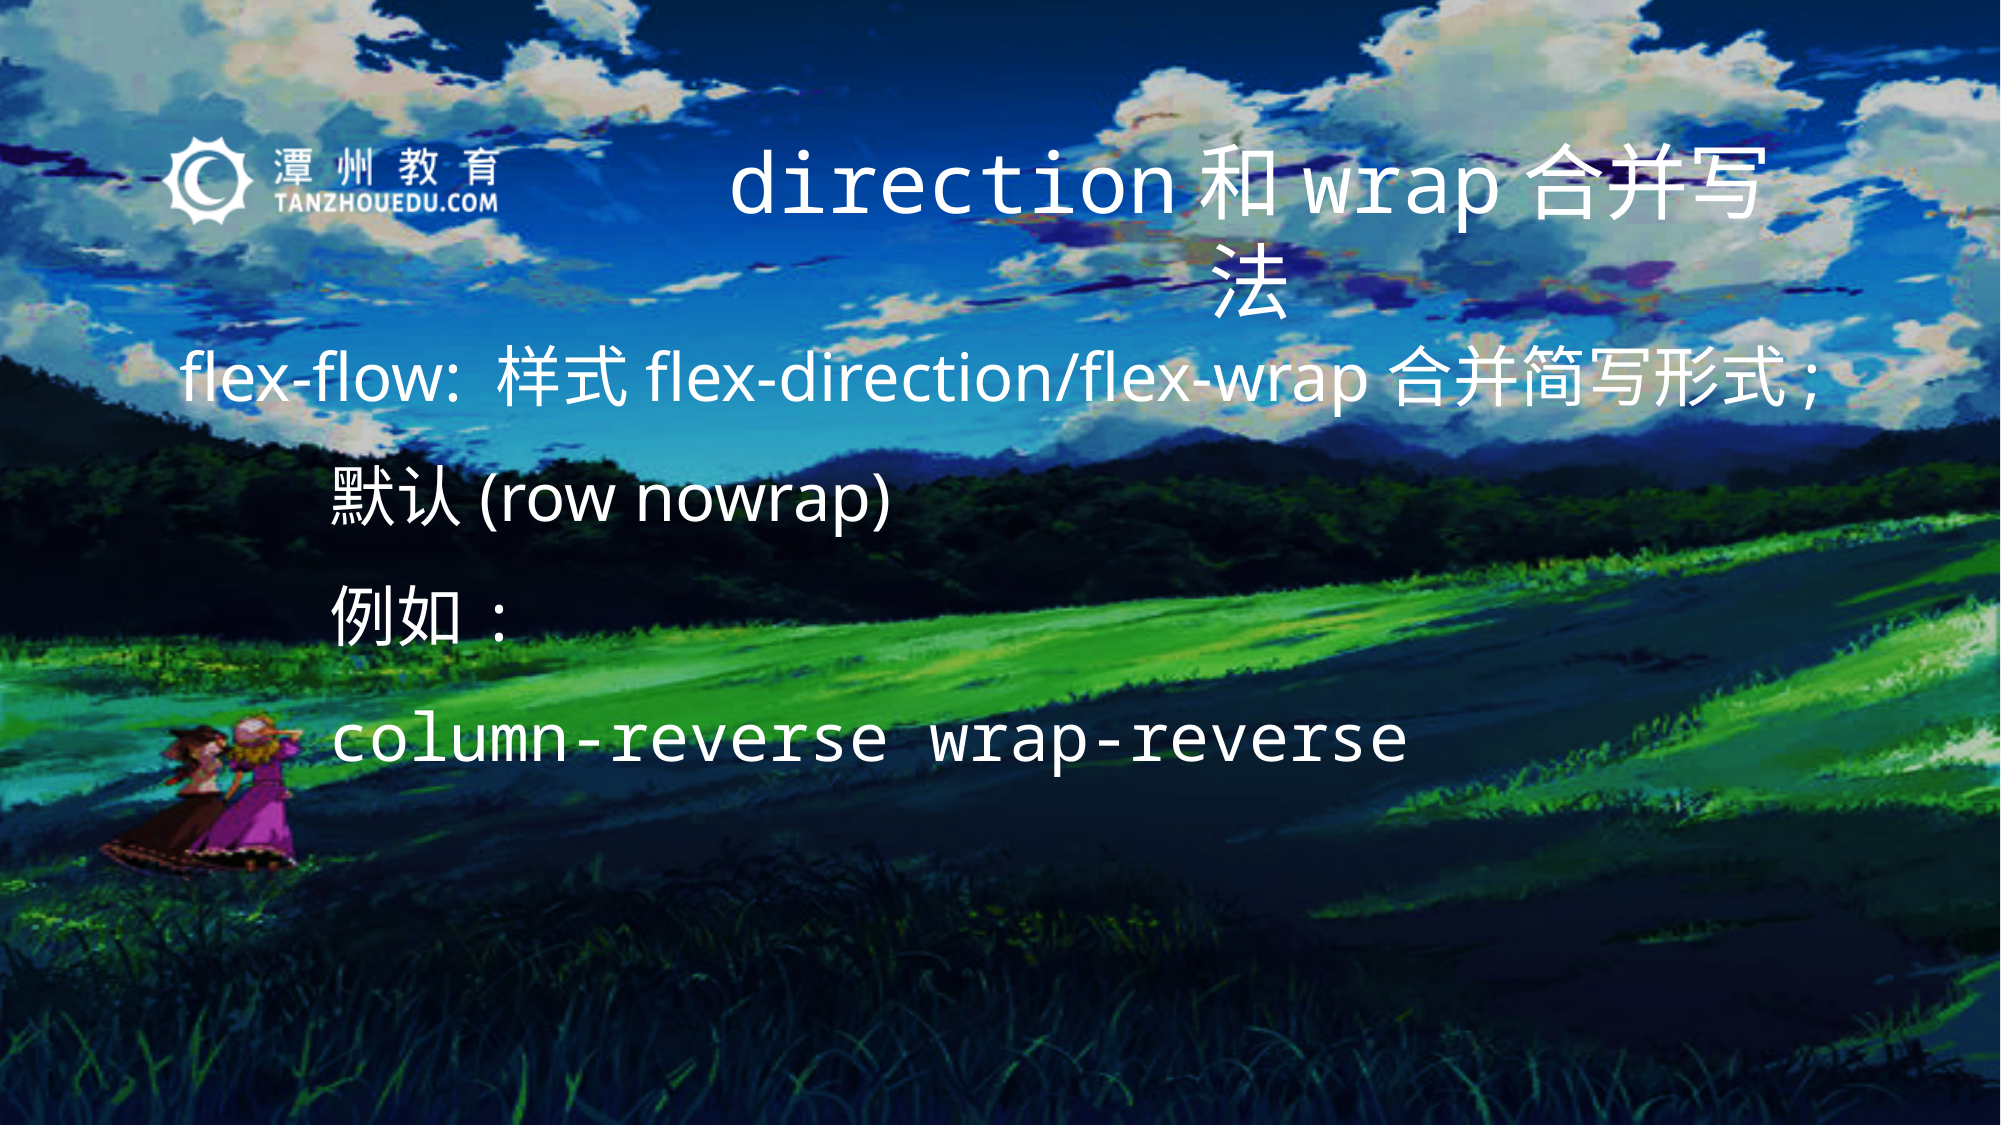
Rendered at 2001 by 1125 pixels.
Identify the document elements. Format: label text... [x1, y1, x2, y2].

text_box flex-flow: 样式flex-direction/flex-wrap合并简写形式; 默认(row nowrap) 例如: column-reverse wrap-reverse [164, 287, 1927, 783]
picture [0, 0, 2001, 1125]
text_box direction和wrap合并写法 [689, 122, 1812, 338]
